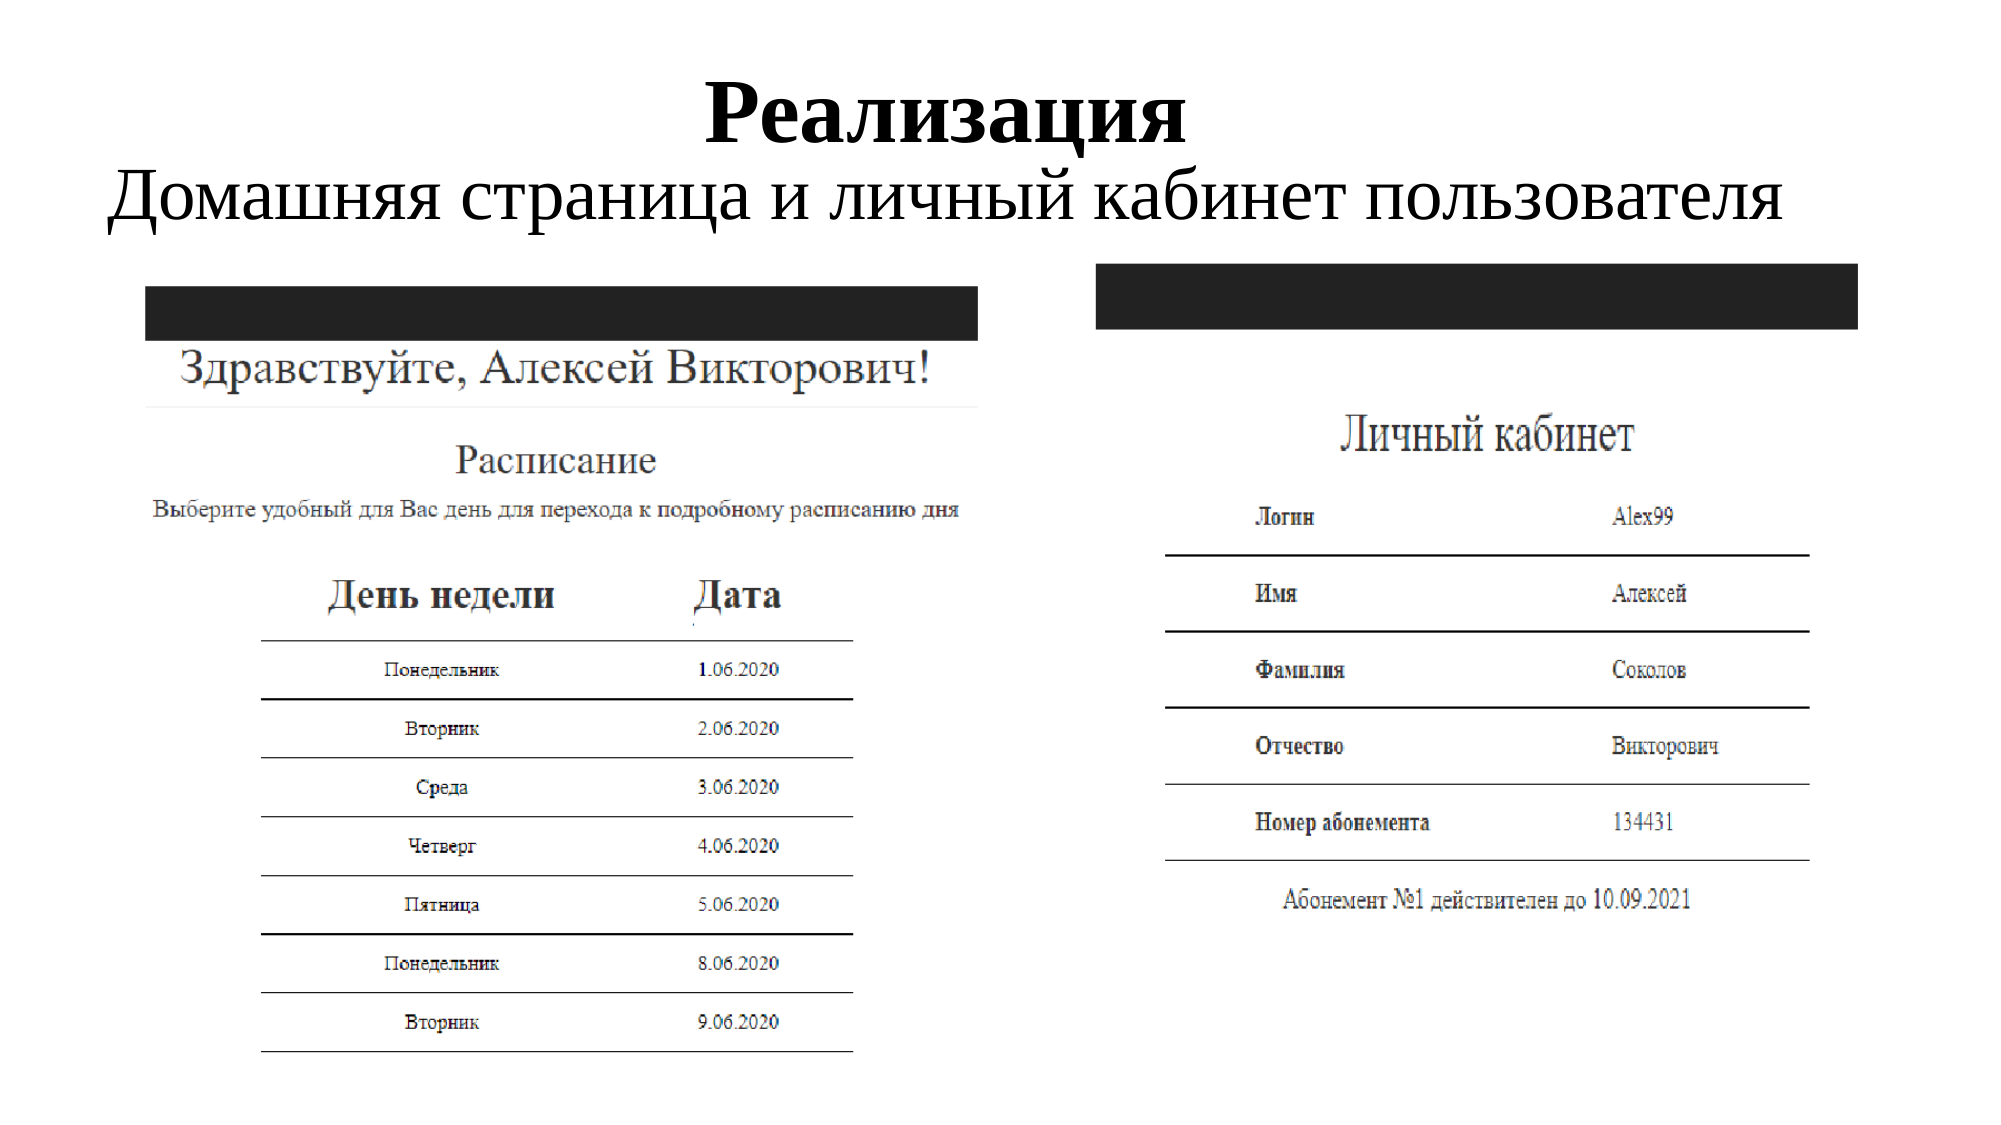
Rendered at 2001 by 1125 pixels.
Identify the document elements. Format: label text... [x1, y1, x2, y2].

text_box Реализация [651, 0, 1243, 225]
text_box Домашняя страница и личный кабинет пользователя [90, 86, 1057, 304]
text_box Домашняя страница и личный кабинет пользователя [1243, 86, 1804, 224]
picture [113, 254, 1008, 1109]
picture [1057, 224, 1901, 1096]
